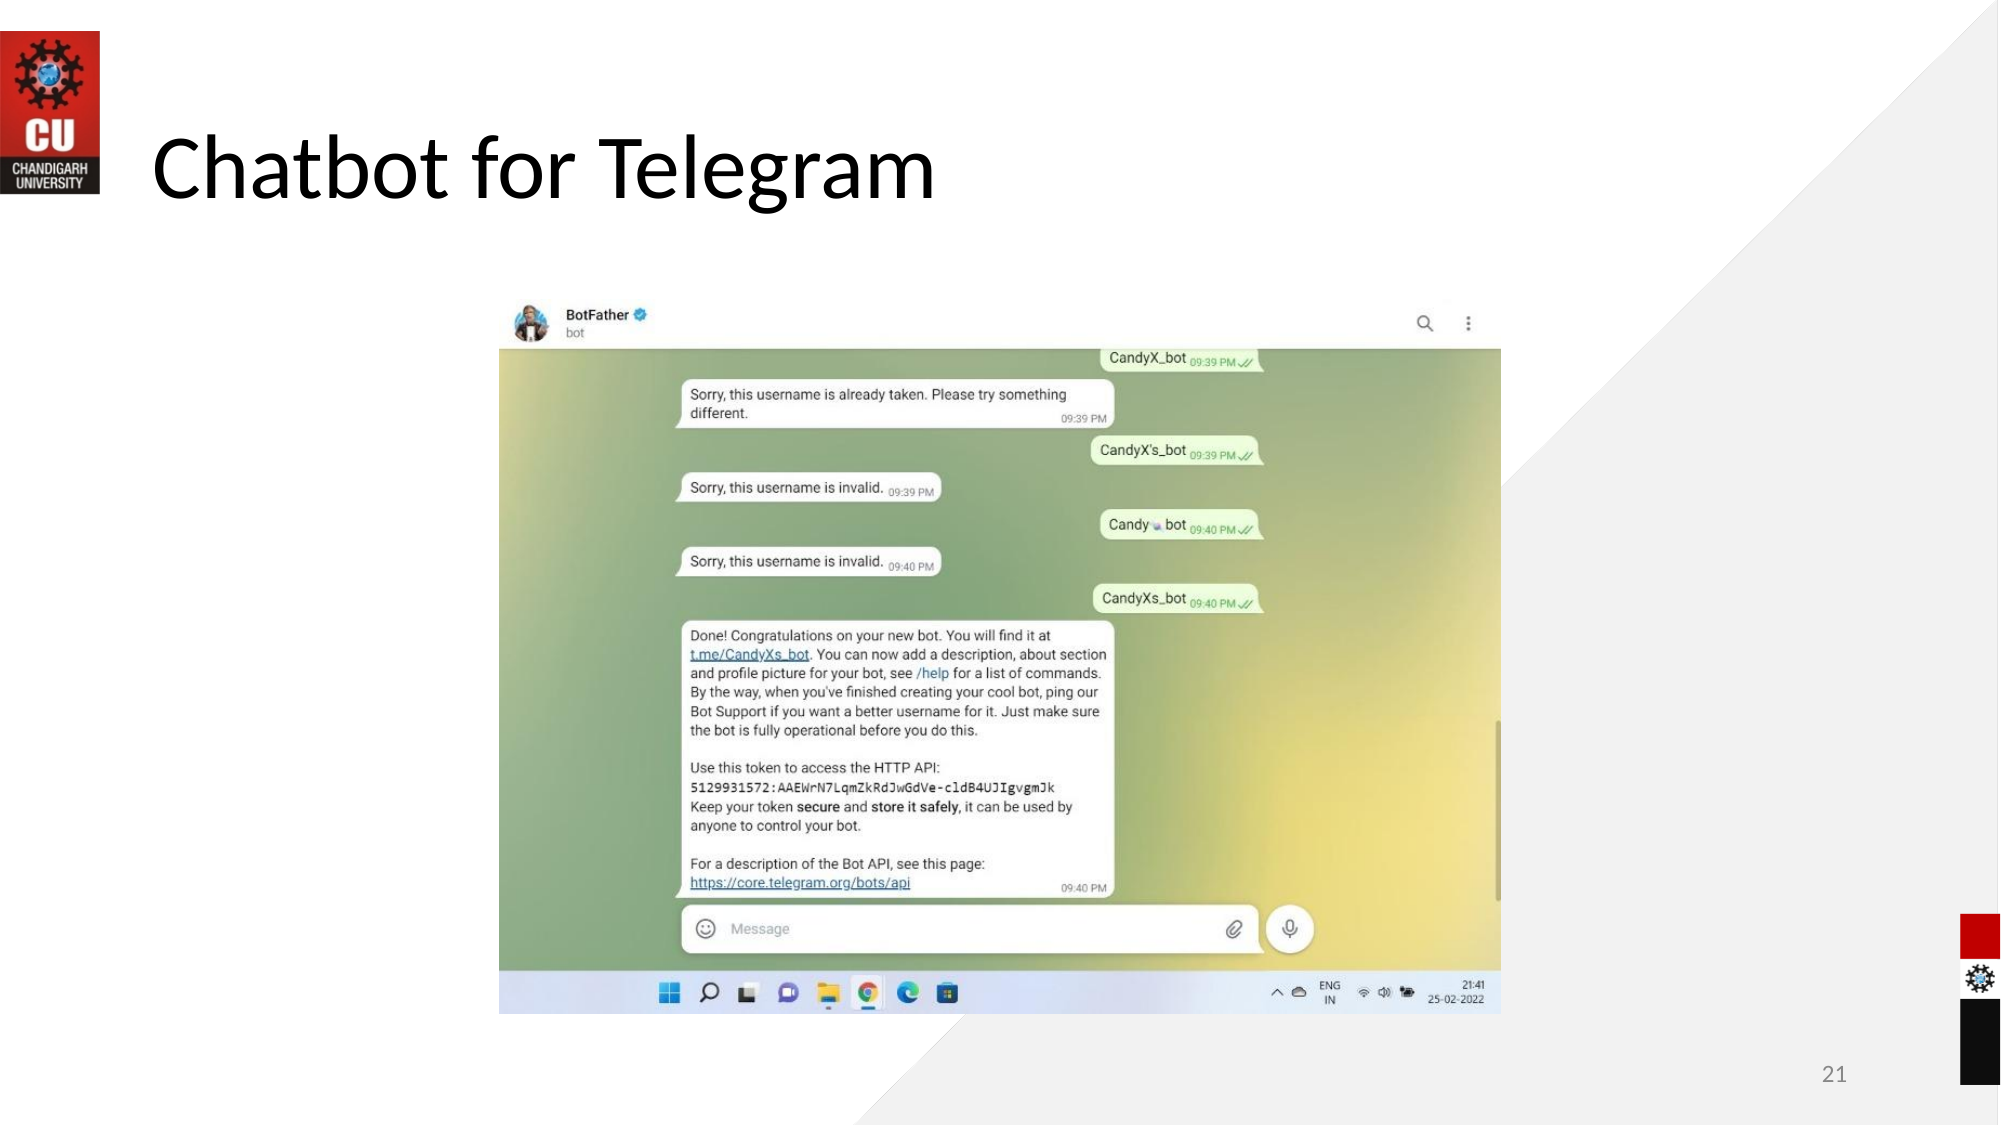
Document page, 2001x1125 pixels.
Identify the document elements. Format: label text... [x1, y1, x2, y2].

slide_number 21 [1412, 1042, 1863, 1103]
picture [0, 0, 2001, 1125]
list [498, 299, 1501, 1014]
title Chatbot for Telegram [137, 59, 1863, 278]
